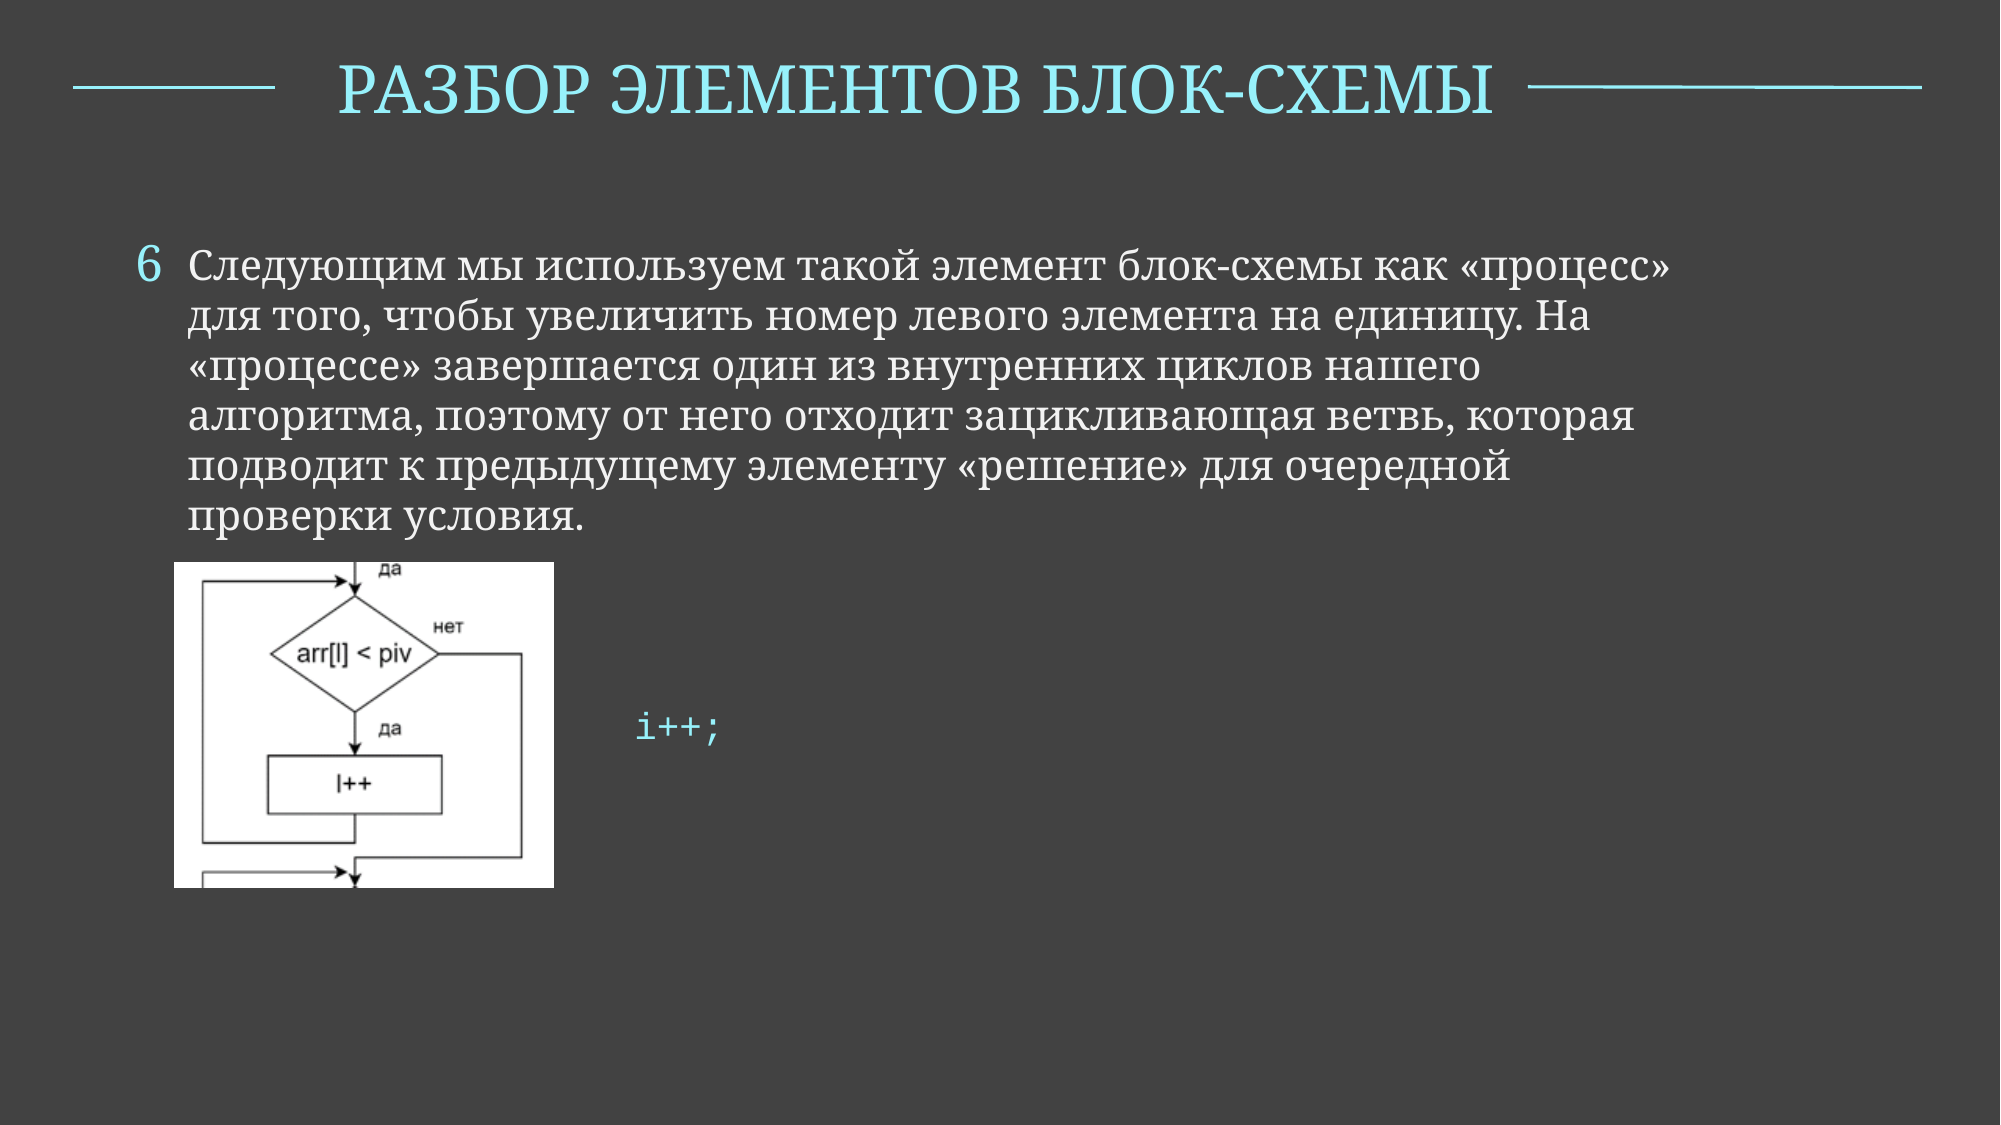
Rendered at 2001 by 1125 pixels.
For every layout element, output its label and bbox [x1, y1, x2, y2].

text_box [73, 39, 1922, 136]
text_box [120, 224, 1738, 888]
